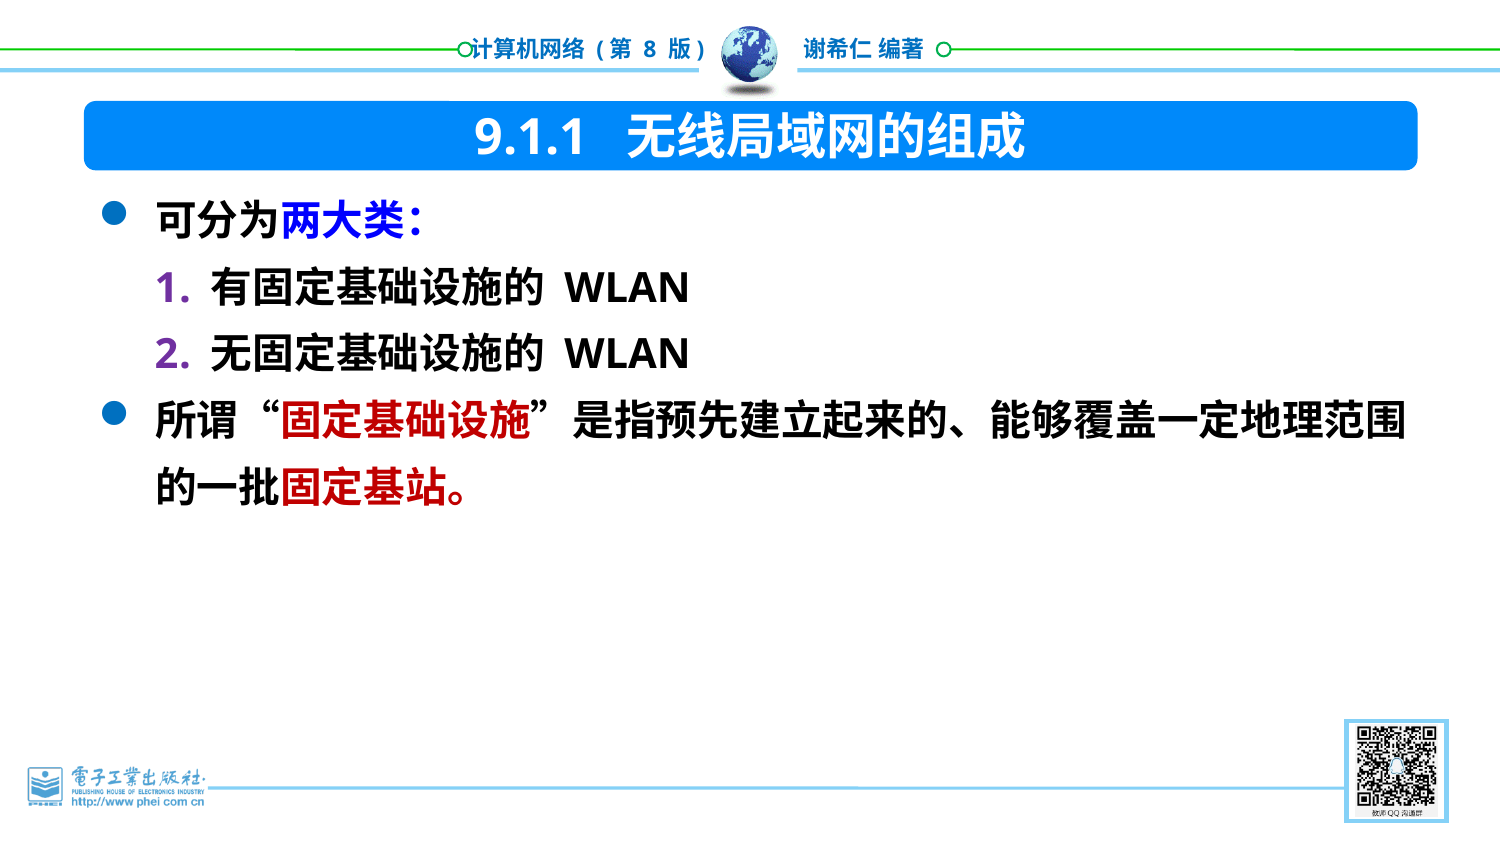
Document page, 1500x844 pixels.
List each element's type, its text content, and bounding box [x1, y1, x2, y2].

picture [23, 764, 208, 809]
picture [1355, 724, 1438, 817]
text_box [83, 100, 459, 171]
text_box 可分为两大类： 有固定基础设施的 WLAN 无固定基础设施的 WLAN 所谓“固定基础设施”是指预先建立起来的、能够覆盖一定地理范围 的一批固定基站。 [83, 169, 1466, 518]
picture [719, 24, 779, 96]
text_box 9.1.1 无线局域网的组成 [459, 96, 1042, 172]
text_box [1042, 101, 1418, 171]
